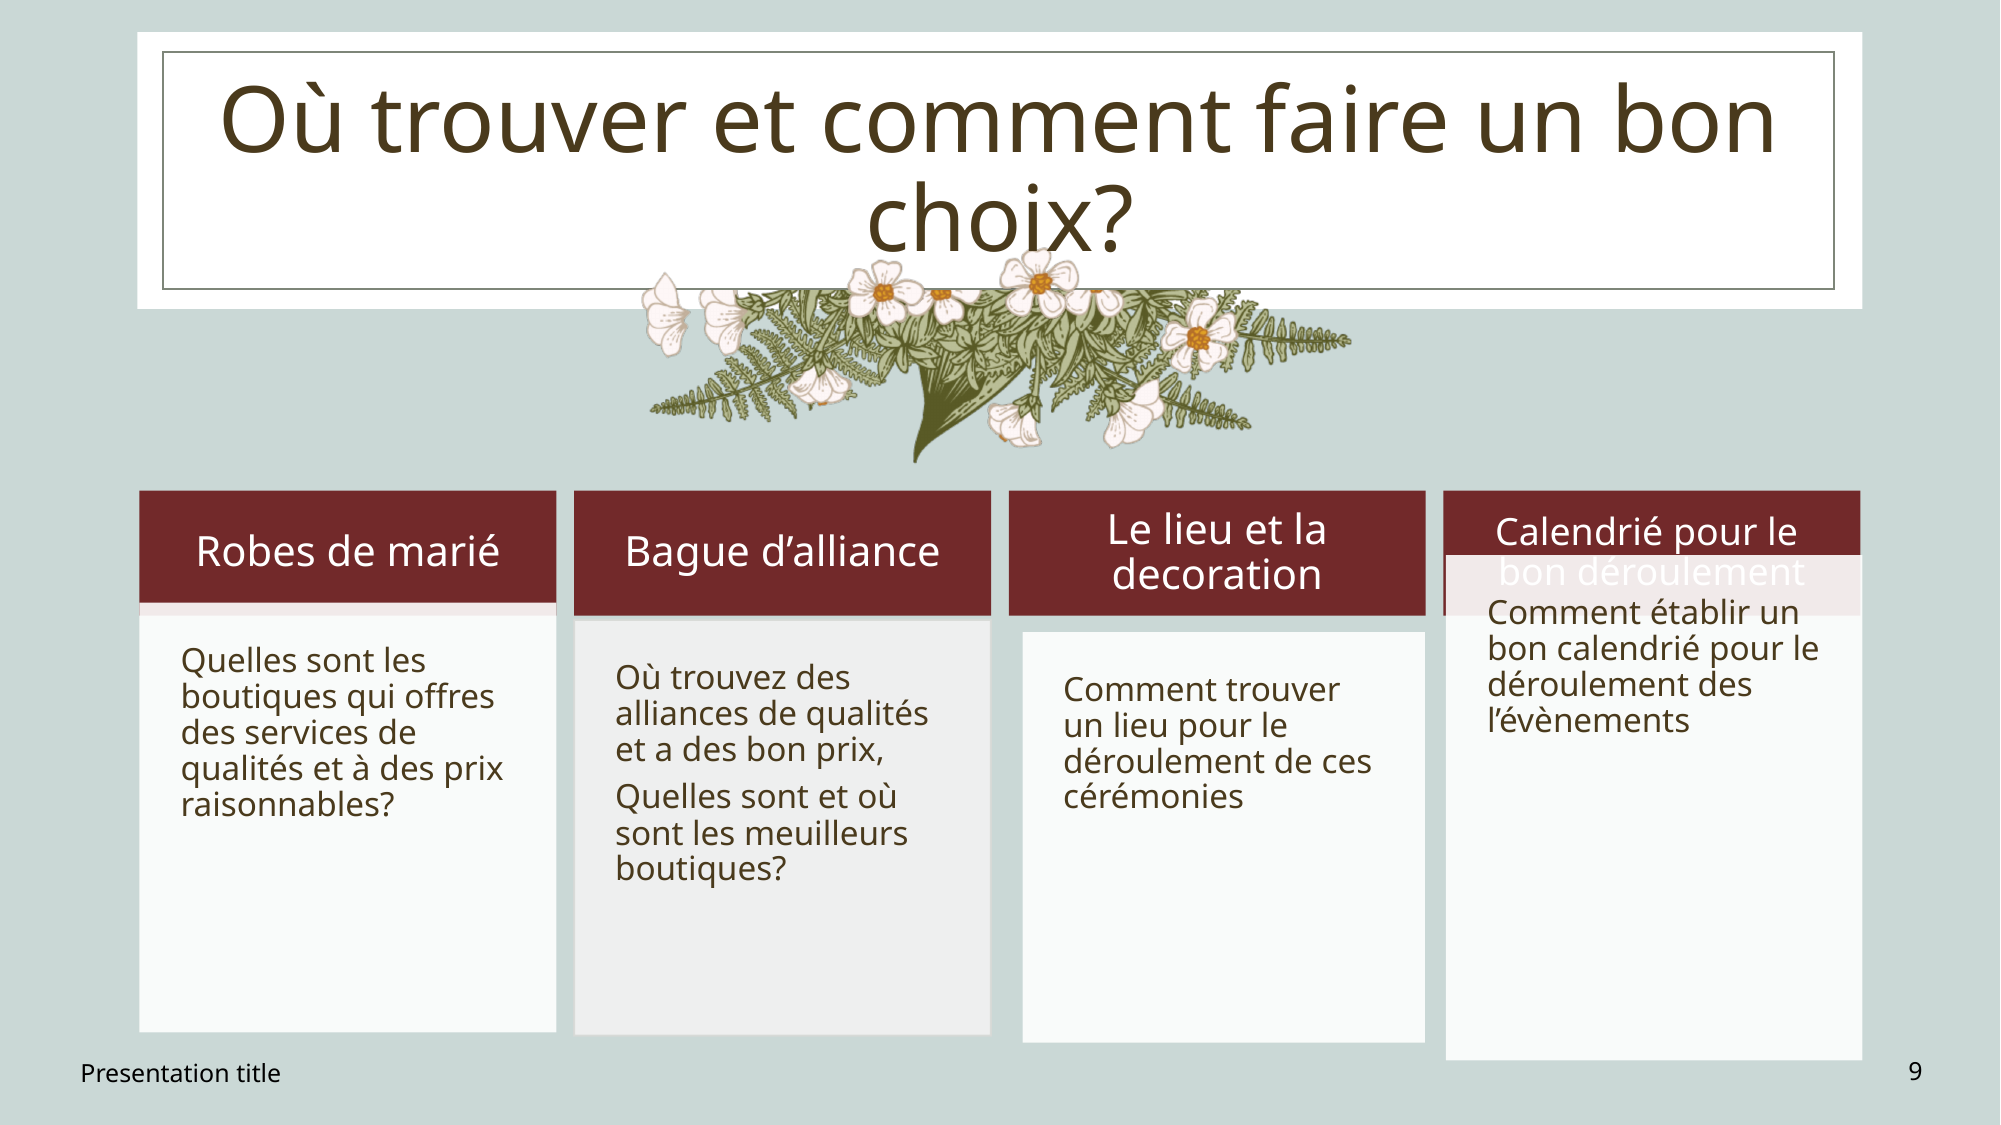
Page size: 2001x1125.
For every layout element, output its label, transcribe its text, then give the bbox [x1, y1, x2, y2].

slide_number 9 [1487, 1042, 1938, 1103]
title Où trouver et comment faire un bon choix? [137, 79, 1863, 266]
footer Presentation title [65, 1042, 741, 1103]
picture [635, 266, 1361, 478]
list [137, 490, 1863, 1061]
